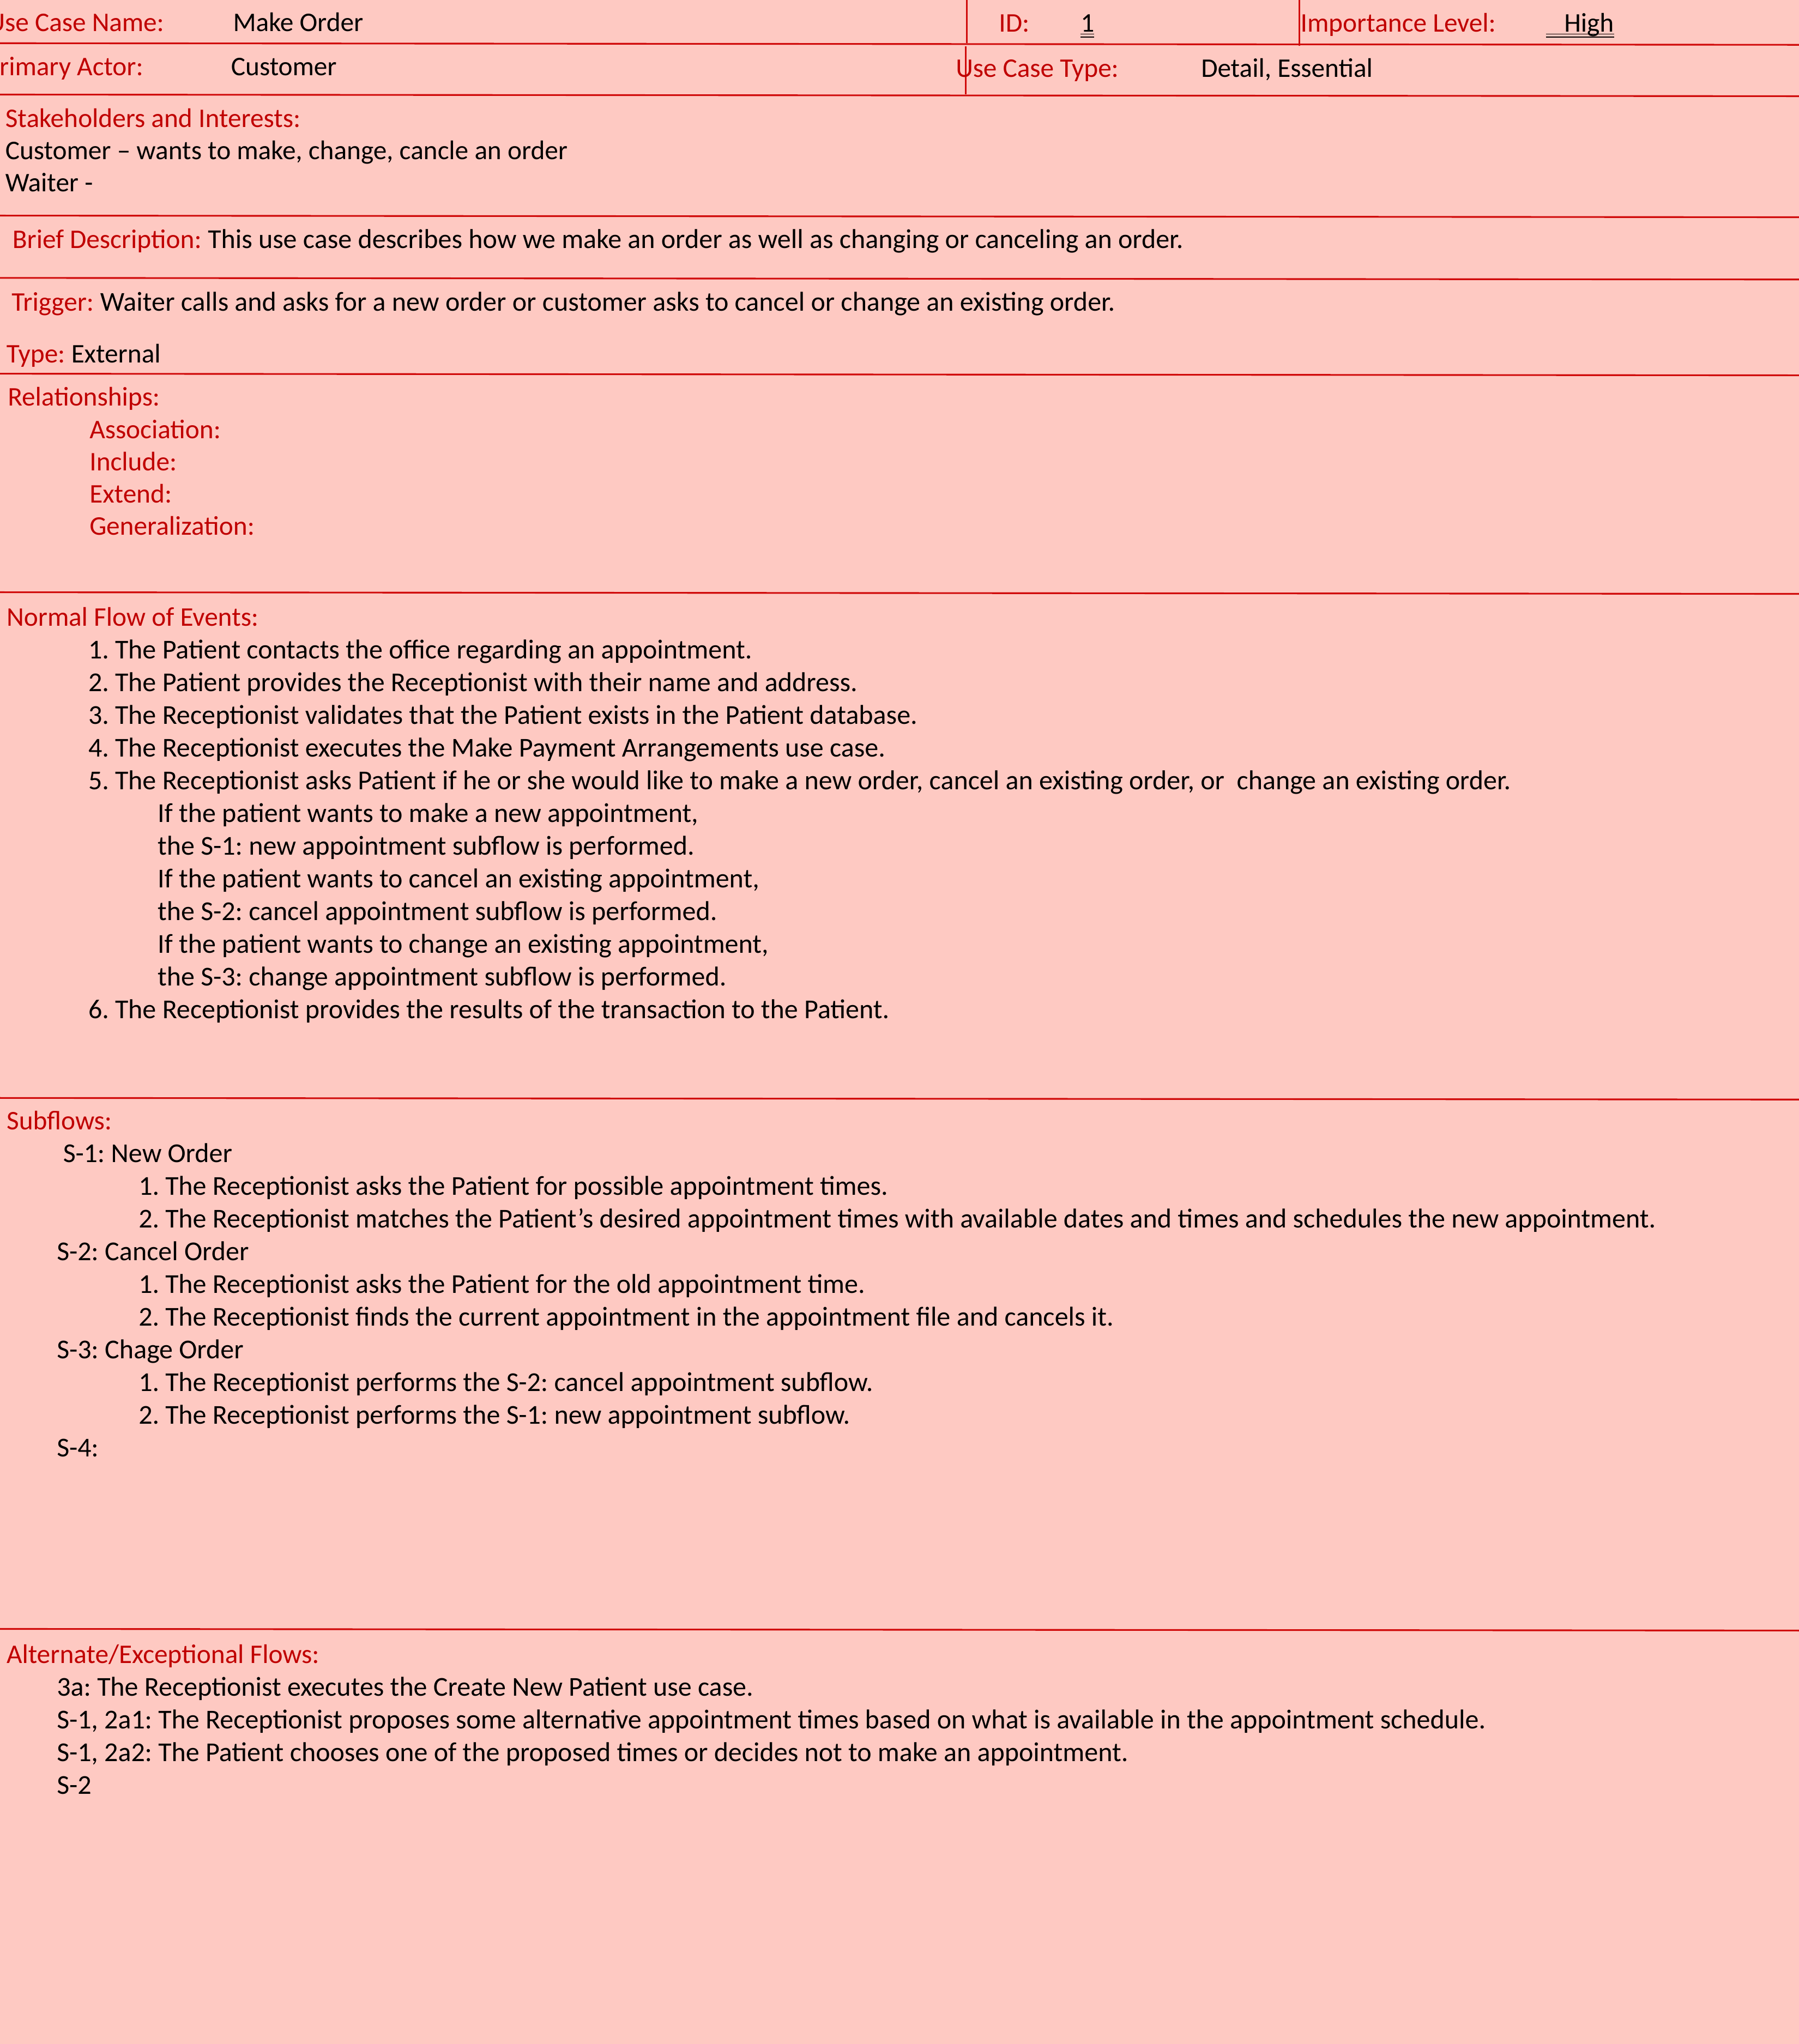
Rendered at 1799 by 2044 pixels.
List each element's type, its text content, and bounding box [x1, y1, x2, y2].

text_box Relationships: Association: Include: Extend: Generalization: [0, 376, 1799, 545]
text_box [0, 1629, 1799, 1631]
text_box Stakeholders and Interests: Customer – wants to make, change, cancle an order Waiter - [0, 96, 1799, 202]
text_box Alternate/Exceptional Flows: 3a: The Receptionist executes the Create New Patient use case. S-1, 2a1: The Receptionist proposes some alternative appointment times based on what is available in the appointment schedule. S-1, 2a2: The Patient chooses one of the proposed times or decides not to make an appointment. S-2 [0, 1632, 1799, 1804]
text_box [0, 277, 1799, 280]
text_box Importance Level: High [1300, 1, 1636, 42]
text_box Use Case Type: Detail, Essential [947, 46, 965, 87]
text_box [1300, 43, 1799, 45]
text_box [0, 94, 1799, 96]
text_box Trigger: Waiter calls and asks for a new order or customer asks to cancel or change an existing order. [3, 280, 1124, 320]
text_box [0, 1098, 1799, 1100]
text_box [0, 43, 1299, 45]
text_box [0, 215, 1799, 217]
text_box Use Case Type: Detail, Essential [966, 46, 1381, 87]
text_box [0, 373, 1799, 376]
text_box Importance Level: High [1292, 1, 1299, 42]
text_box Normal Flow of Events: 1. The Patient contacts the office regarding an appointment. 2. The Patient provides the Receptionist with their name and address. 3. The Receptionist validates that the Patient exists in the Patient database. 4. The Receptionist executes the Make Payment Arrangements use case. 5. The Receptionist asks Patient if he or she would like to make a new order, cancel an existing order, or change an existing order. If the patient wants to make a new appointment, the S-1: new appointment subflow is performed. If the patient wants to cancel an existing appointment, the S-2: cancel appointment subflow is performed. If the patient wants to change an existing appointment, the S-3: change appointment subflow is performed. 6. The Receptionist provides the results of the transaction to the Patient. [0, 595, 1799, 1028]
text_box Primary Actor: Customer [0, 45, 345, 85]
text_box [0, 592, 1799, 594]
text_box ID: 1 [991, 1, 1177, 42]
text_box Brief Description: This use case describes how we make an order as well as changing or canceling an order. [4, 217, 1192, 258]
text_box Type: External [0, 331, 169, 372]
text_box Subflows: S-1: New Order 1. The Receptionist asks the Patient for possible appointment times. 2. The Receptionist matches the Patient’s desired appointment times with available dates and times and schedules the new appointment. S-2: Cancel Order 1. The Receptionist asks the Patient for the old appointment time. 2. The Receptionist finds the current appointment in the appointment file and cancels it. S-3: Chage Order 1. The Receptionist performs the S-2: cancel appointment subflow. 2. The Receptionist performs the S-1: new appointment subflow. S-4: [0, 1100, 1799, 1466]
text_box Use Case Name: Make Order [0, 0, 372, 41]
